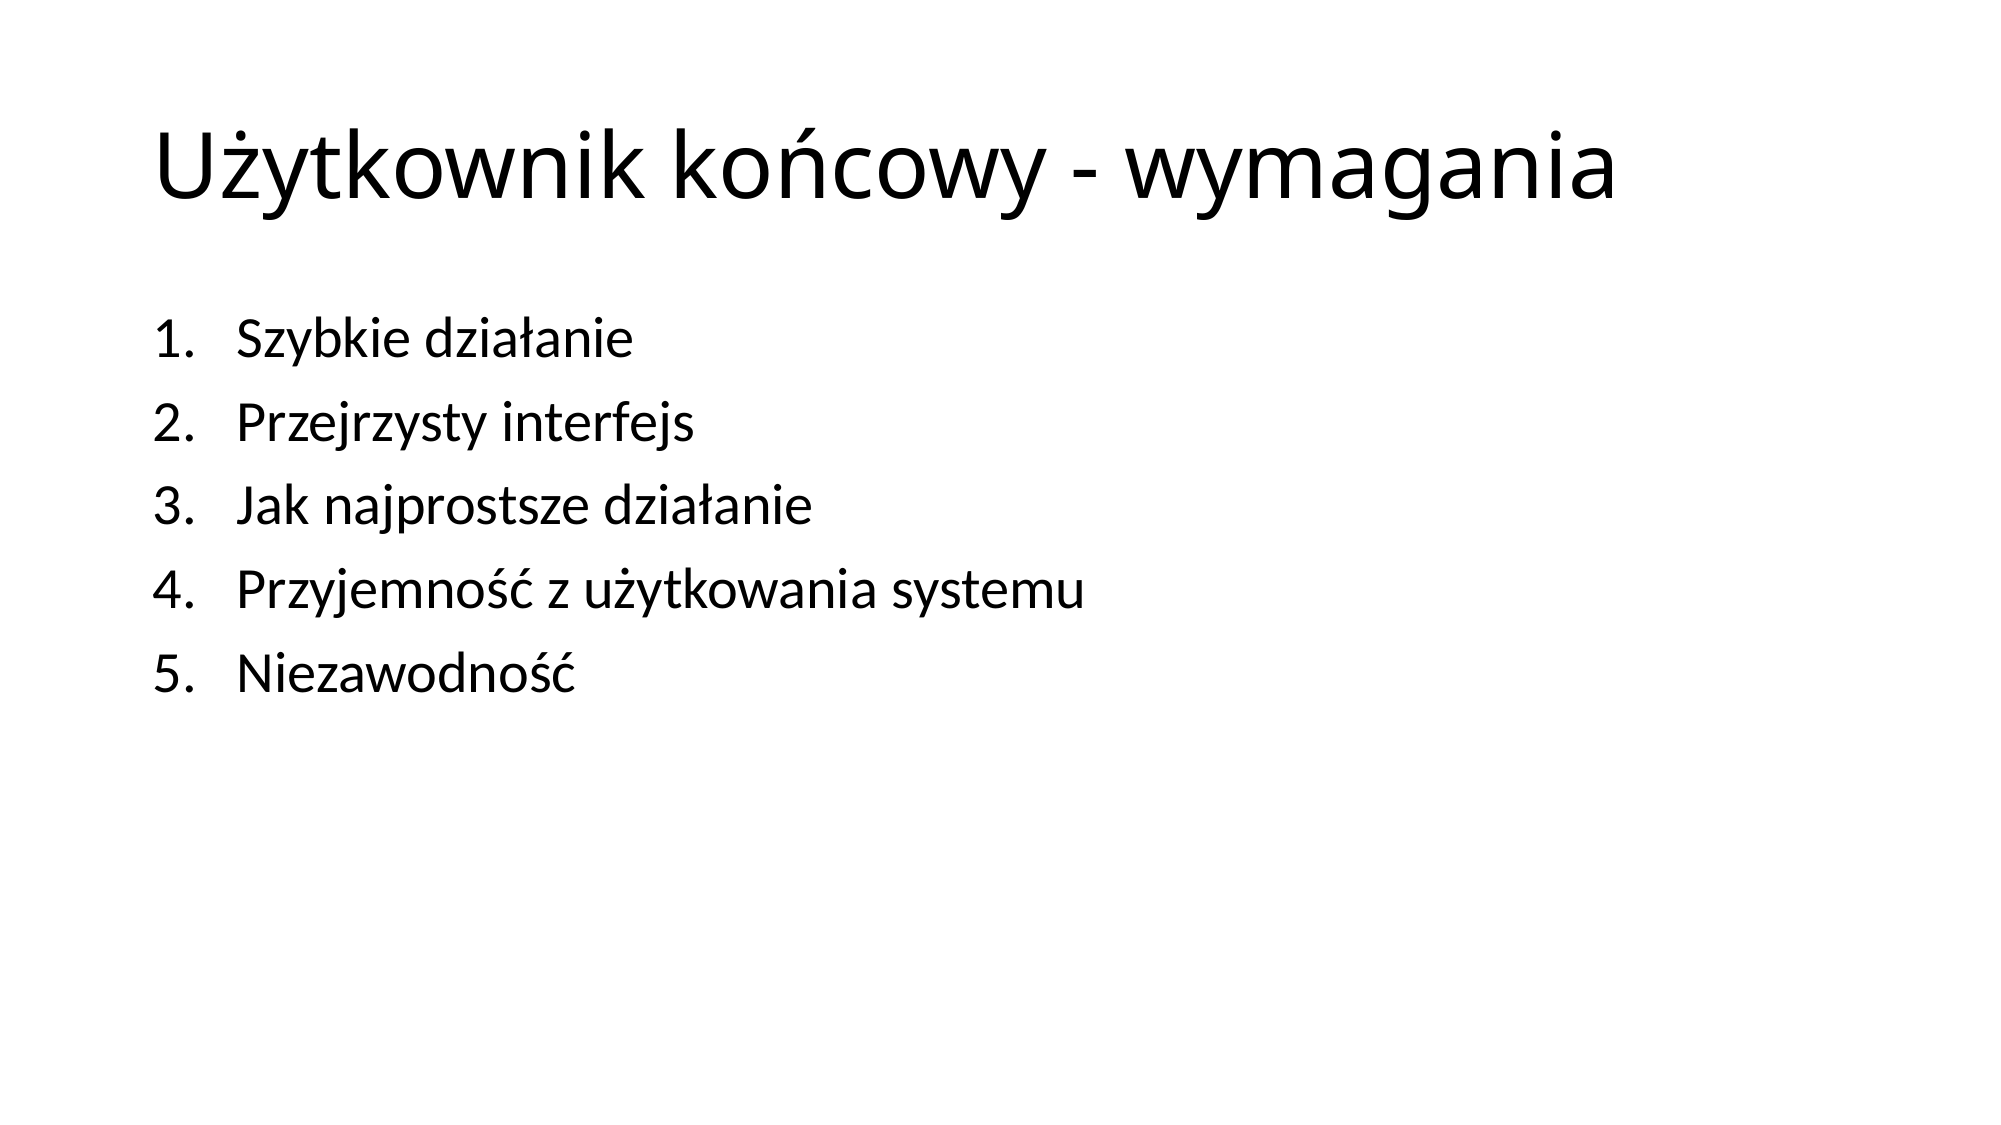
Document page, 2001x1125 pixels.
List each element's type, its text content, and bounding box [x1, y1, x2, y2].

title Użytkownik końcowy - wymagania [137, 59, 1863, 278]
list Szybkie działanie Przejrzysty interfejs Jak najprostsze działanie Przyjemność z użytkowania systemu Niezawodność [137, 299, 1863, 1014]
